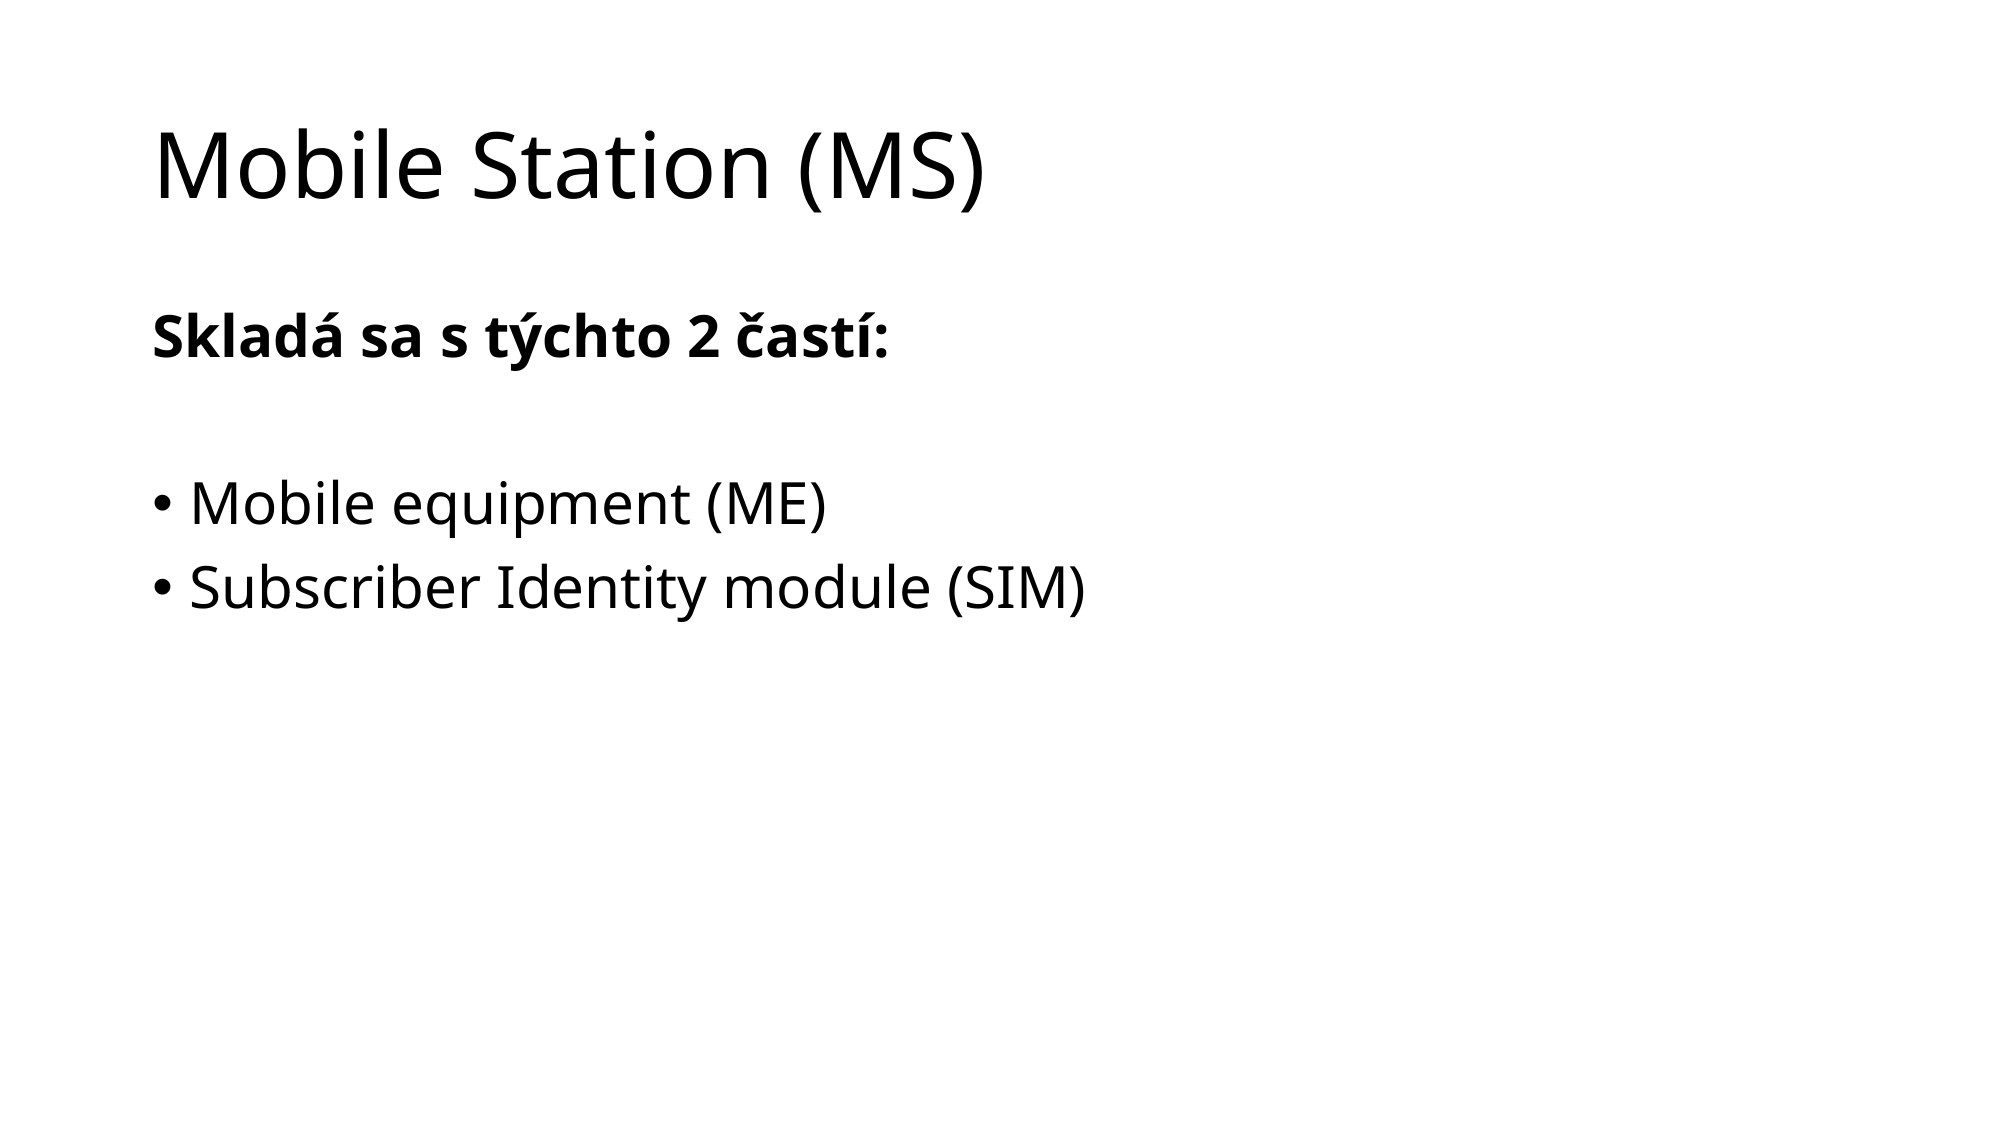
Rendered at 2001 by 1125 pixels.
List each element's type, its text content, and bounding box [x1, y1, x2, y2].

list Skladá sa s týchto 2 častí: Mobile equipment (ME) Subscriber Identity module (SIM) [137, 299, 1863, 1014]
title Mobile Station (MS) [137, 59, 1863, 278]
